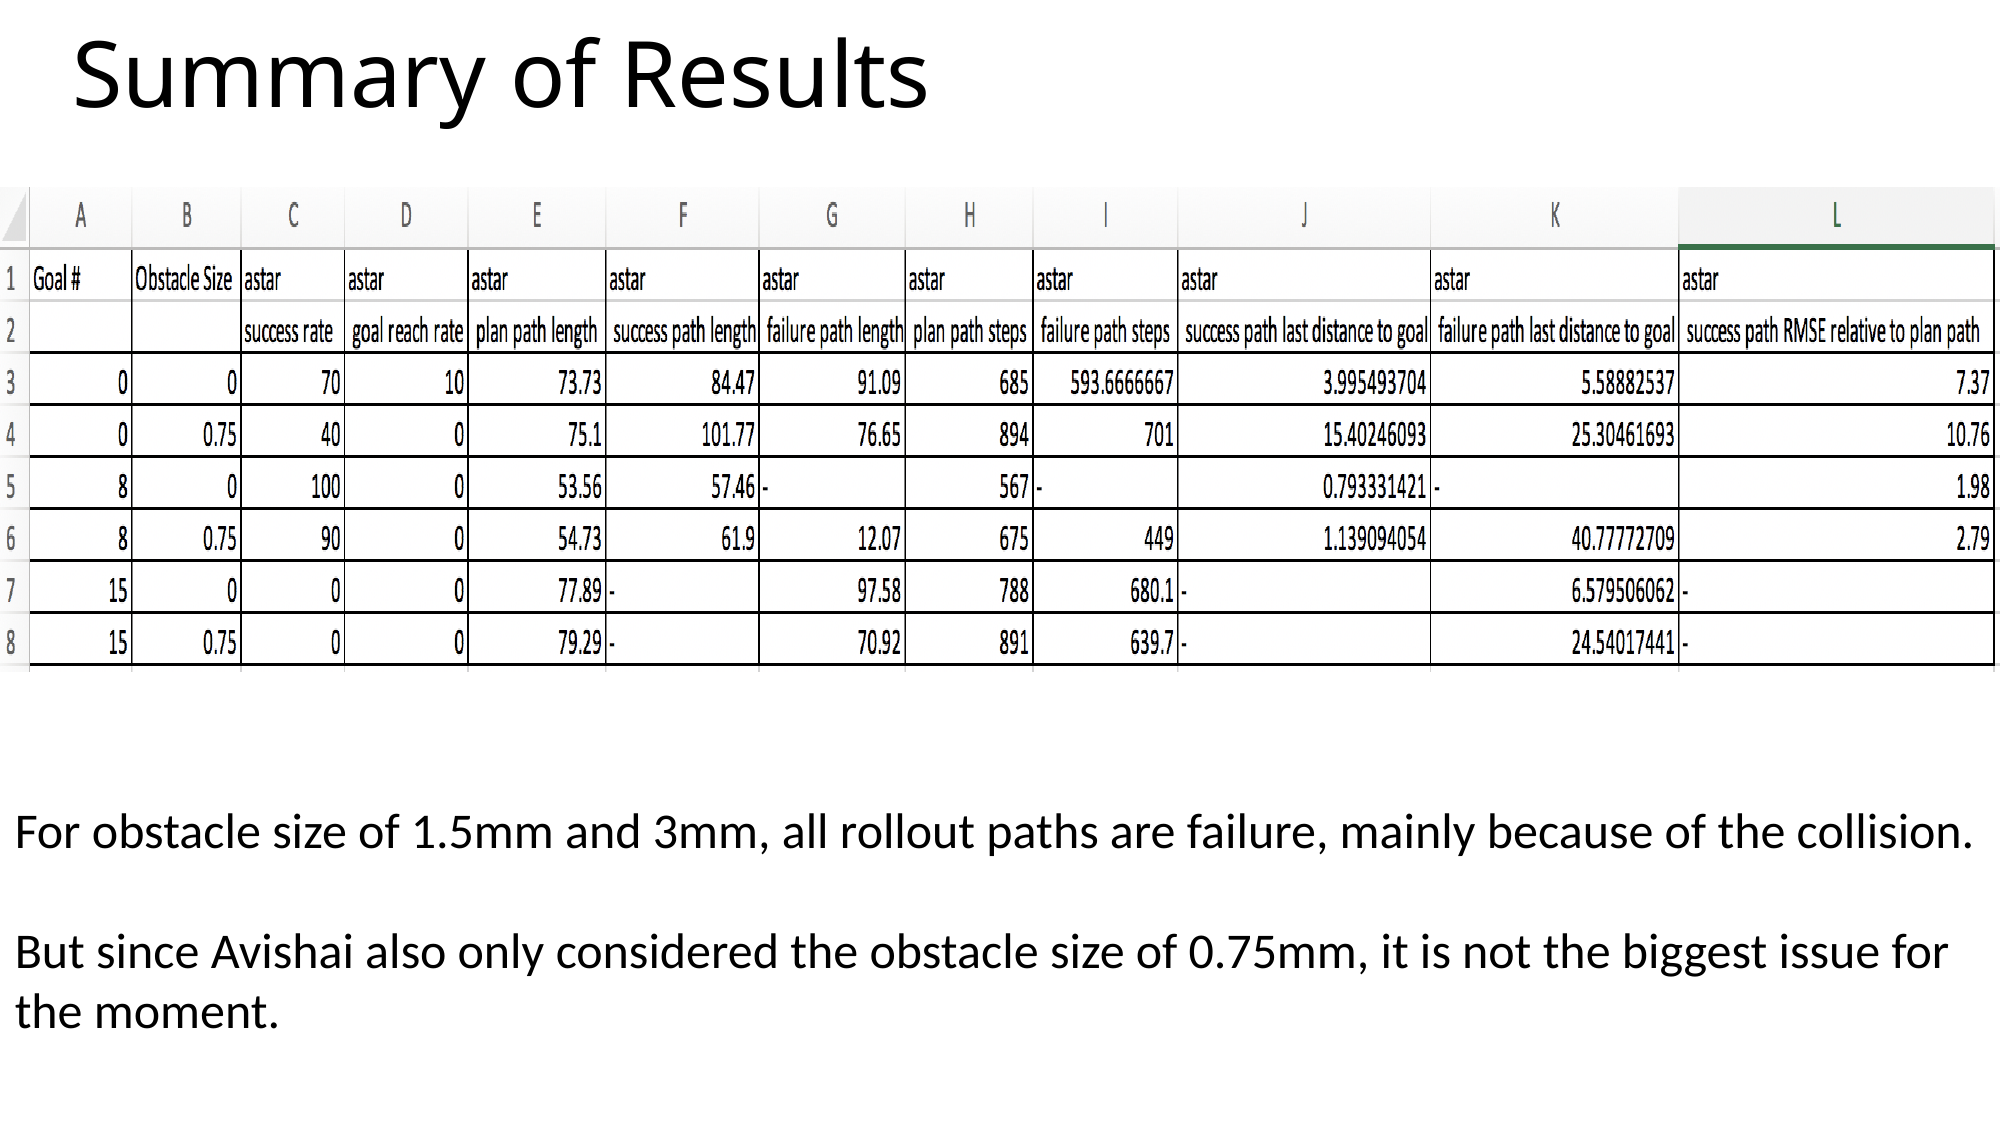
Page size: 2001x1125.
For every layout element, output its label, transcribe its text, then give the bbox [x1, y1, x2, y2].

text_box For obstacle size of 1.5mm and 3mm, all rollout paths are failure, mainly because of the collision. But since Avishai also only considered the obstacle size of 0.75mm, it is not the biggest issue for the moment. [0, 790, 2000, 1046]
title Summary of Results [57, 0, 1782, 187]
picture [0, 187, 2000, 672]
